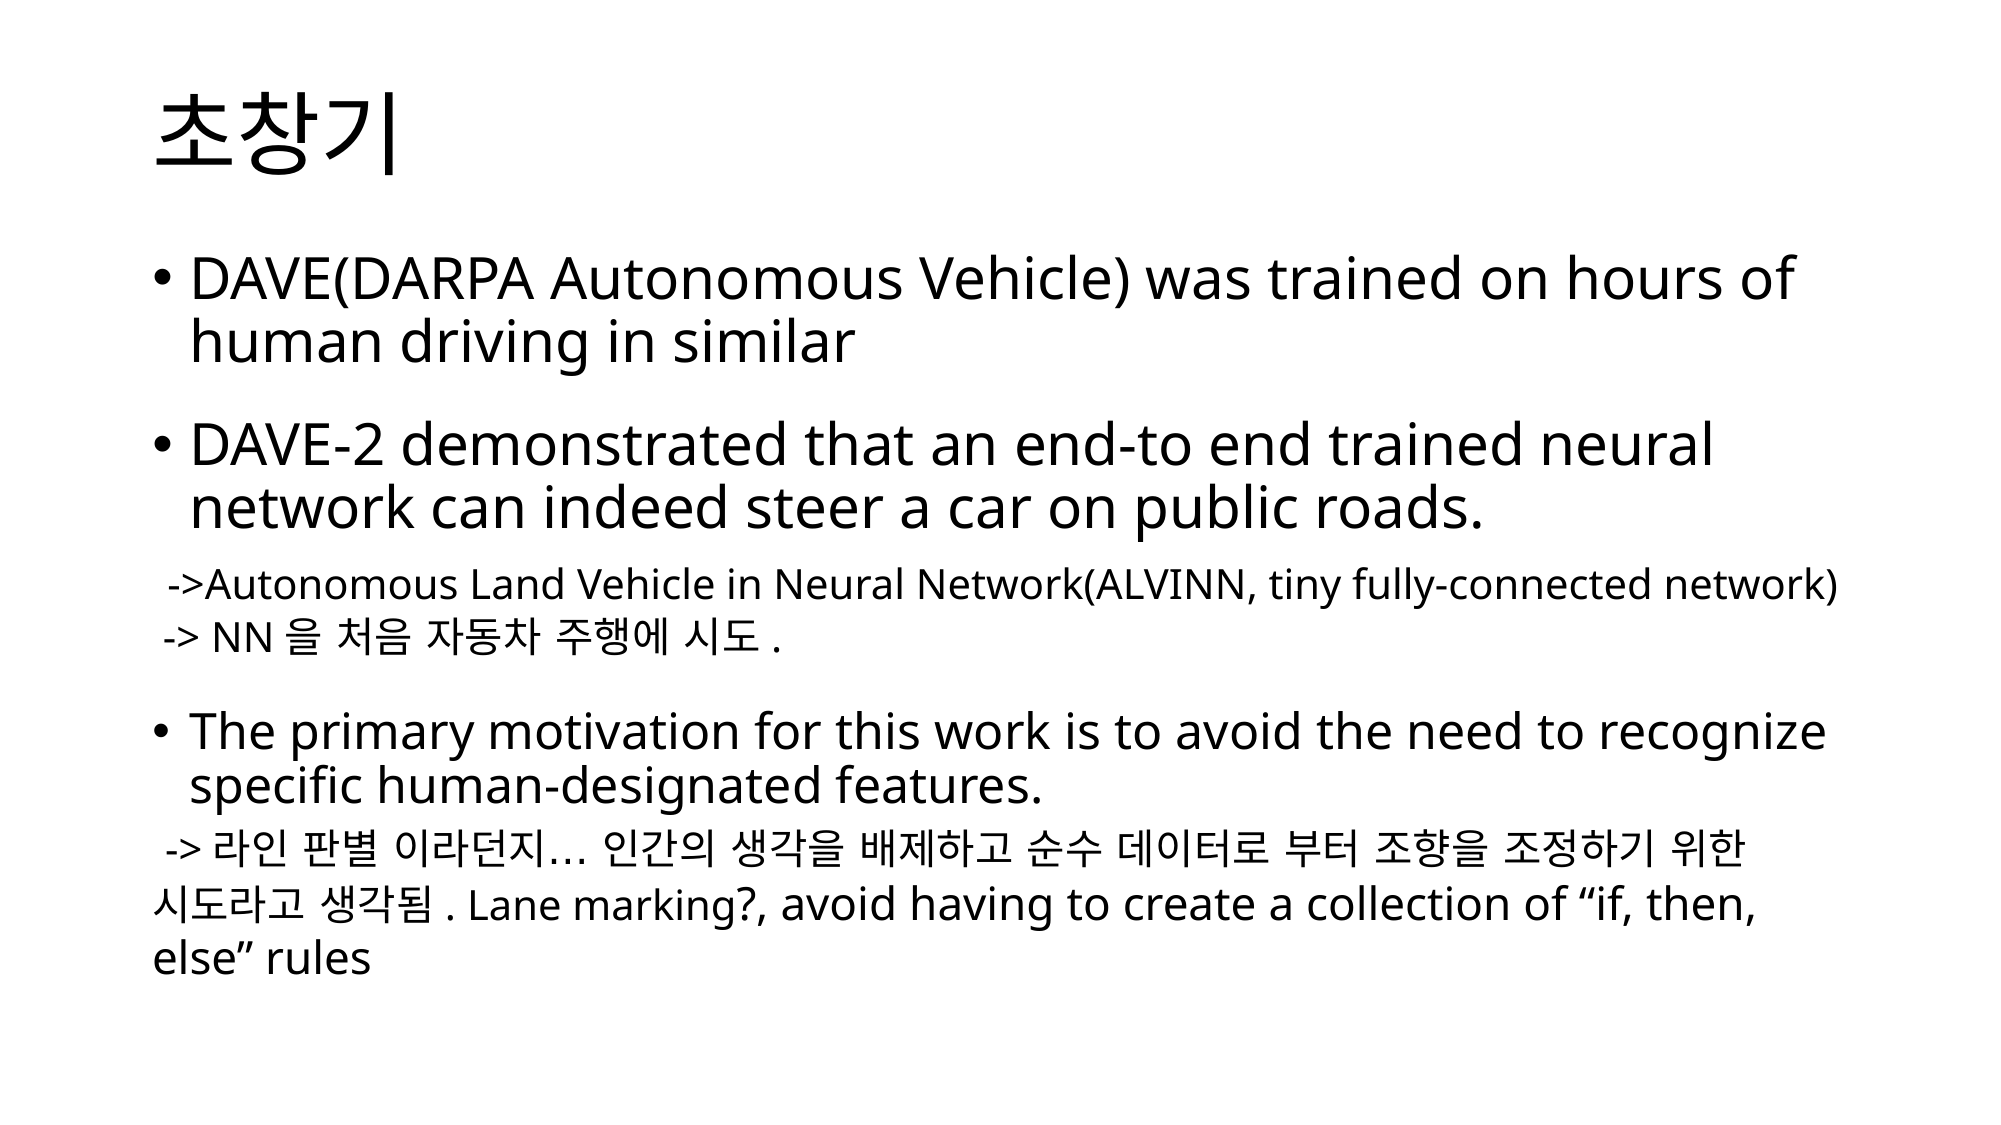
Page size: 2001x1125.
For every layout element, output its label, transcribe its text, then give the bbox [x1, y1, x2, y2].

text_box 초창기 [137, 59, 1863, 218]
text_box DAVE(DARPA Autonomous Vehicle) was trained on hours of human driving in similar DAVE-2 demonstrated that an end-to end trained neural network can indeed steer a car on public roads. ->Autonomous Land Vehicle in Neural Network(ALVINN, tiny fully-connected network) -> NN을 처음 자동차 주행에 시도. The primary motivation for this work is to avoid the need to recognize specific human-designated features. ->라인 판별 이라던지… 인간의 생각을 배제하고 순수 데이터로 부터 조향을 조정하기 위한 시도라고 생각됨. Lane marking?, avoid having to create a collection of “if, then, else” rules [137, 241, 1863, 1014]
